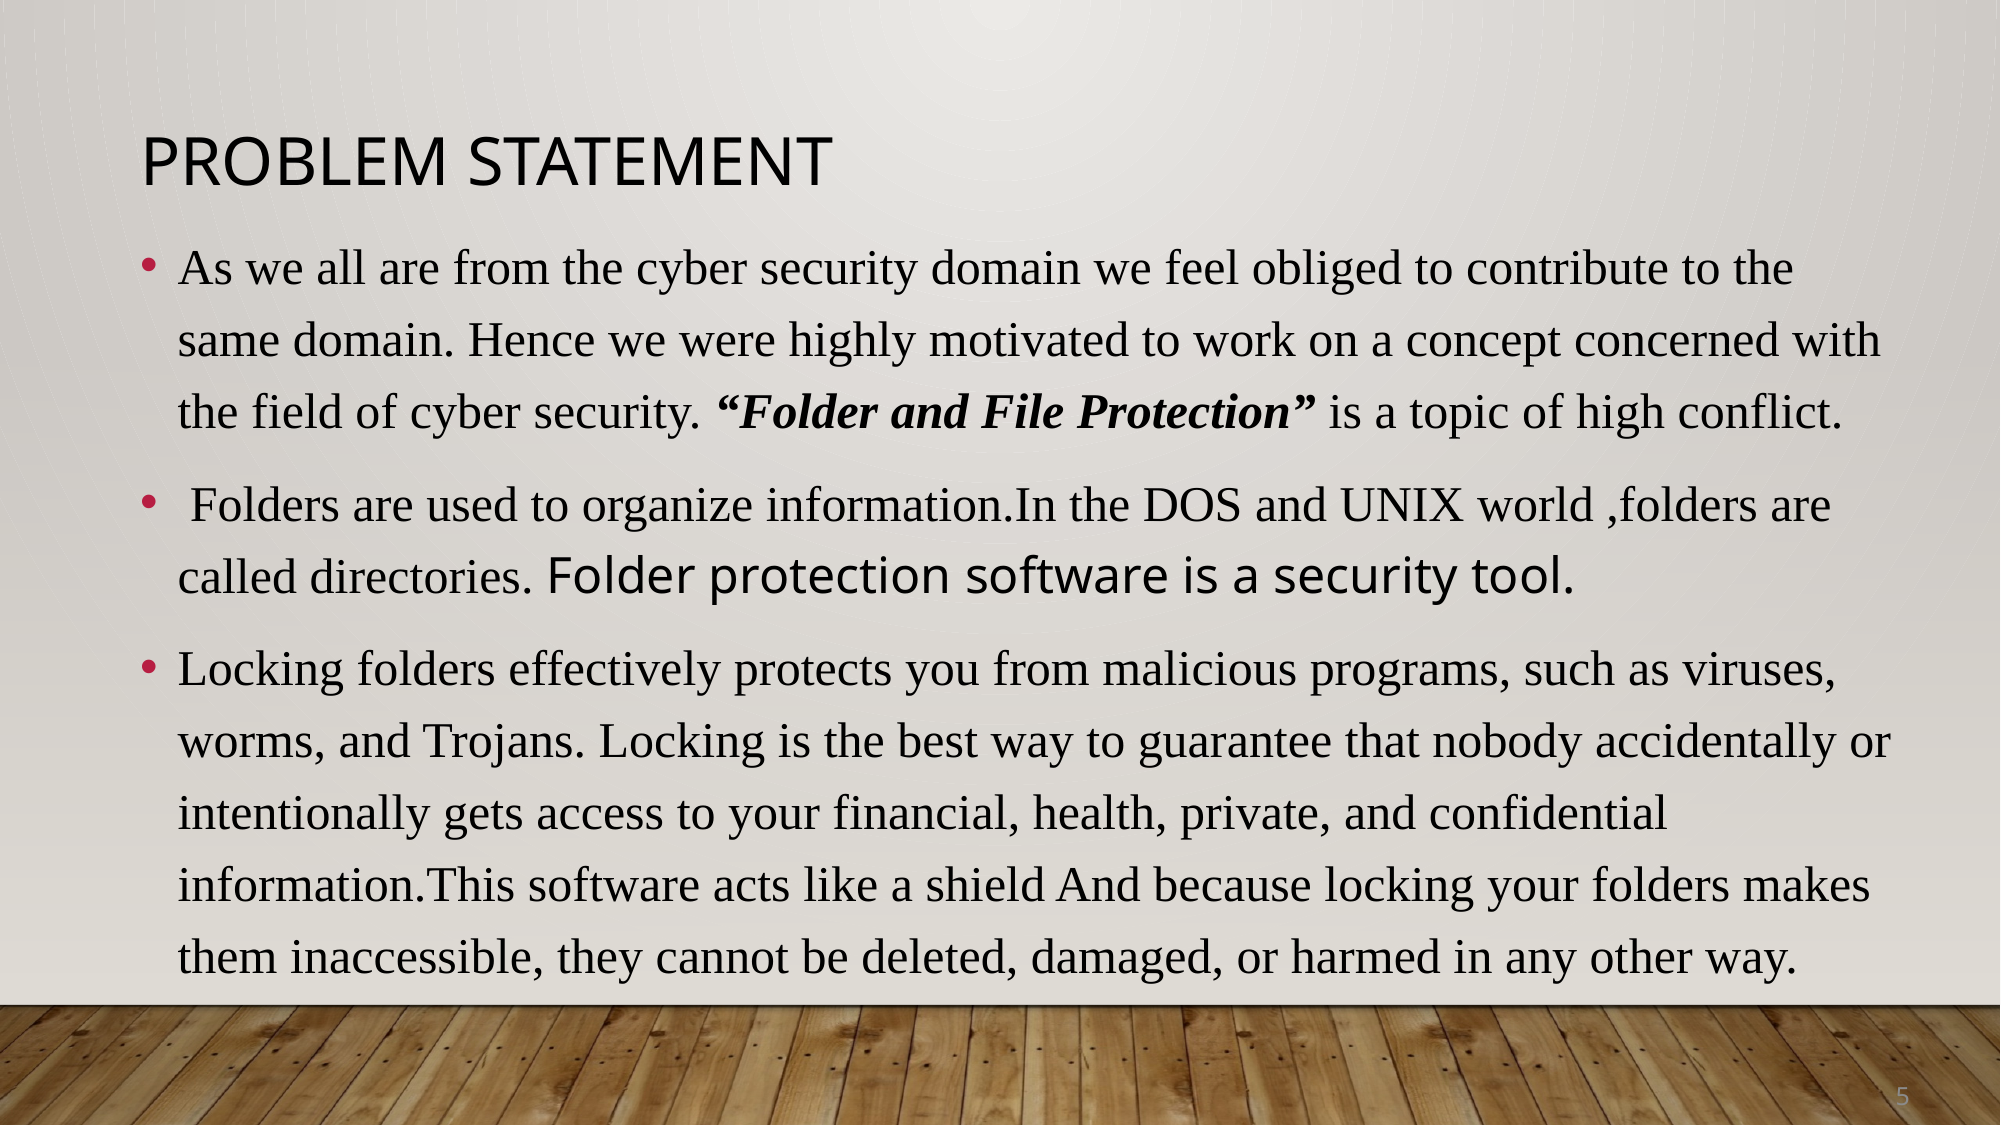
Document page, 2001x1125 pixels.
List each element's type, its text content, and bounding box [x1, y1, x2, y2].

title PROBLEM STATEMENT [125, 70, 1925, 214]
picture [0, 1005, 2000, 1125]
list As we all are from the cyber security domain we feel obliged to contribute to the same domain. Hence we were highly motivated to work on a concept concerned with the field of cyber security. “Folder and File Protection” is a topic of high conflict. Folders are used to organize information.In the DOS and UNIX world ,folders are called directories. Folder protection software is a security tool. Locking folders effectively protects you from malicious programs, such as viruses, worms, and Trojans. Locking is the best way to guarantee that nobody accidentally or intentionally gets access to your financial, health, private, and confidential information.This software acts like a shield And because locking your folders makes them inaccessible, they cannot be deleted, damaged, or harmed in any other way. [125, 214, 1925, 958]
